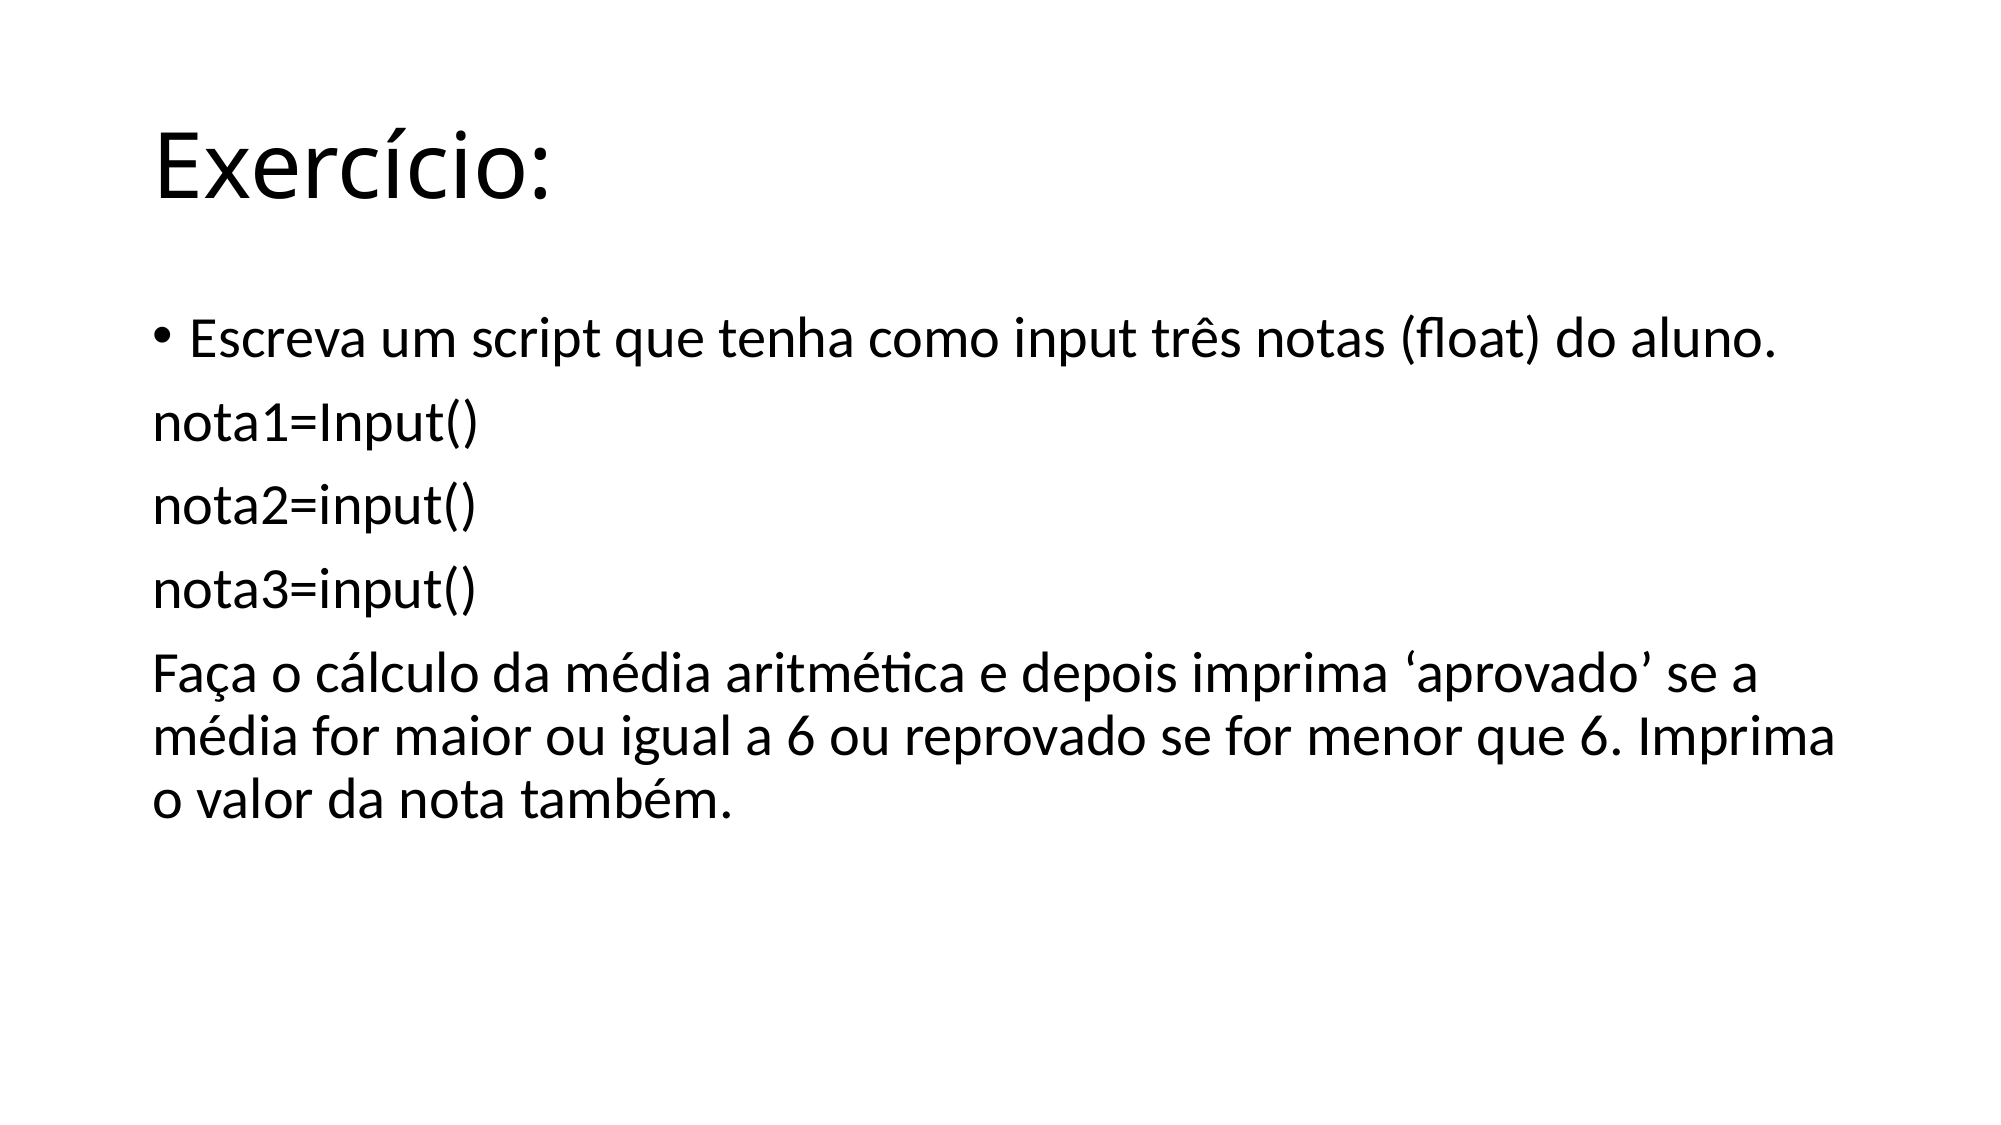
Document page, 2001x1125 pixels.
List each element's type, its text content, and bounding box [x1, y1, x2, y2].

title Exercício: [137, 59, 1863, 278]
list Escreva um script que tenha como input três notas (float) do aluno. nota1=Input() nota2=input() nota3=input() Faça o cálculo da média aritmética e depois imprima ‘aprovado’ se a média for maior ou igual a 6 ou reprovado se for menor que 6. Imprima o valor da nota também. [137, 299, 1863, 1014]
